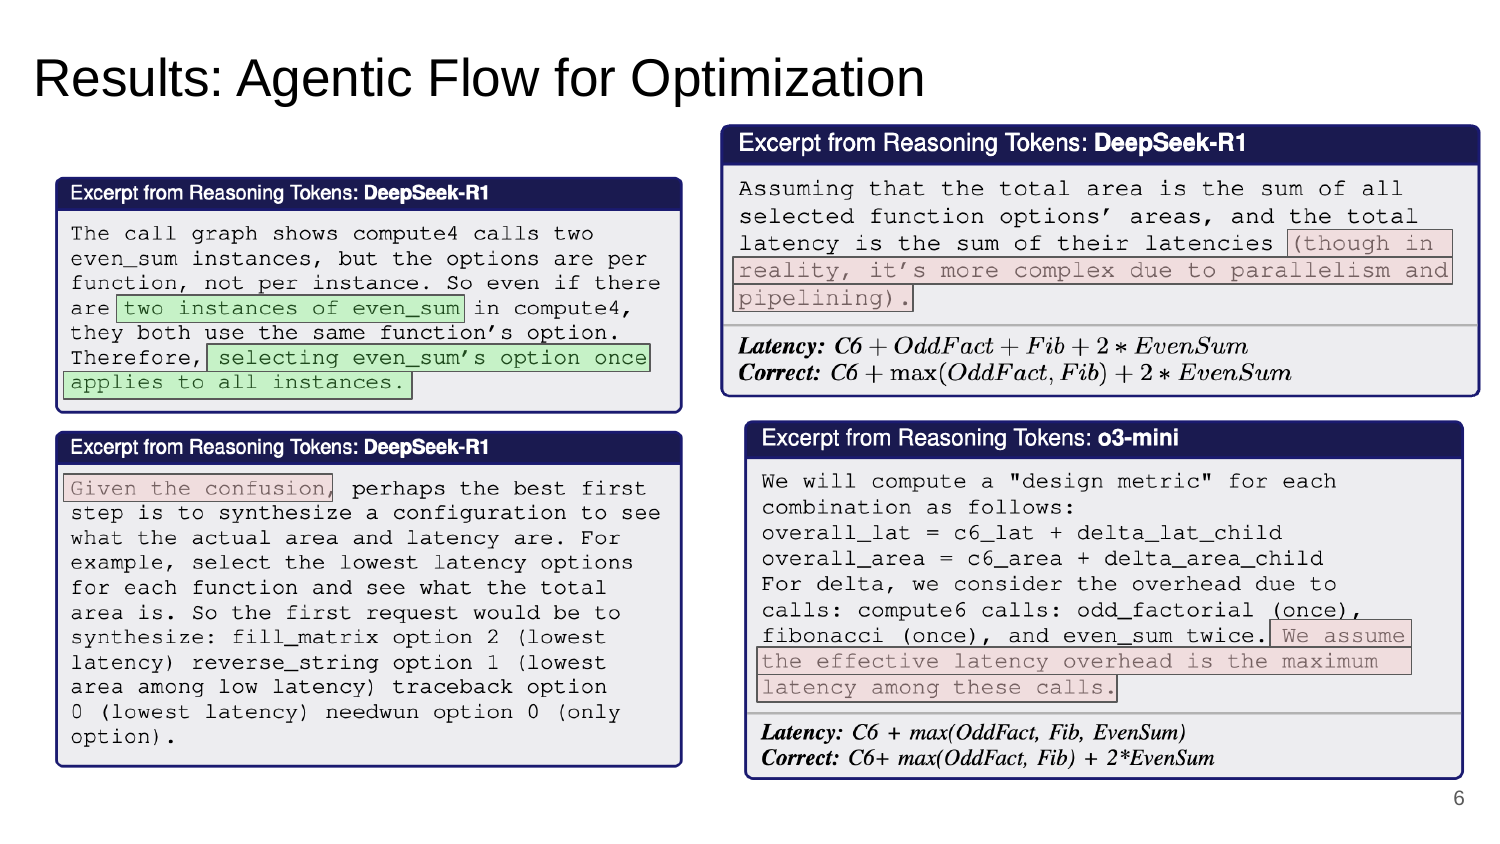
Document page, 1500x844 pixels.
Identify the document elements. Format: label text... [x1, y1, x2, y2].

picture [39, 104, 1500, 789]
title Results: Agentic Flow for Optimization [18, 28, 1417, 123]
slide_number ‹#› [1389, 764, 1480, 830]
